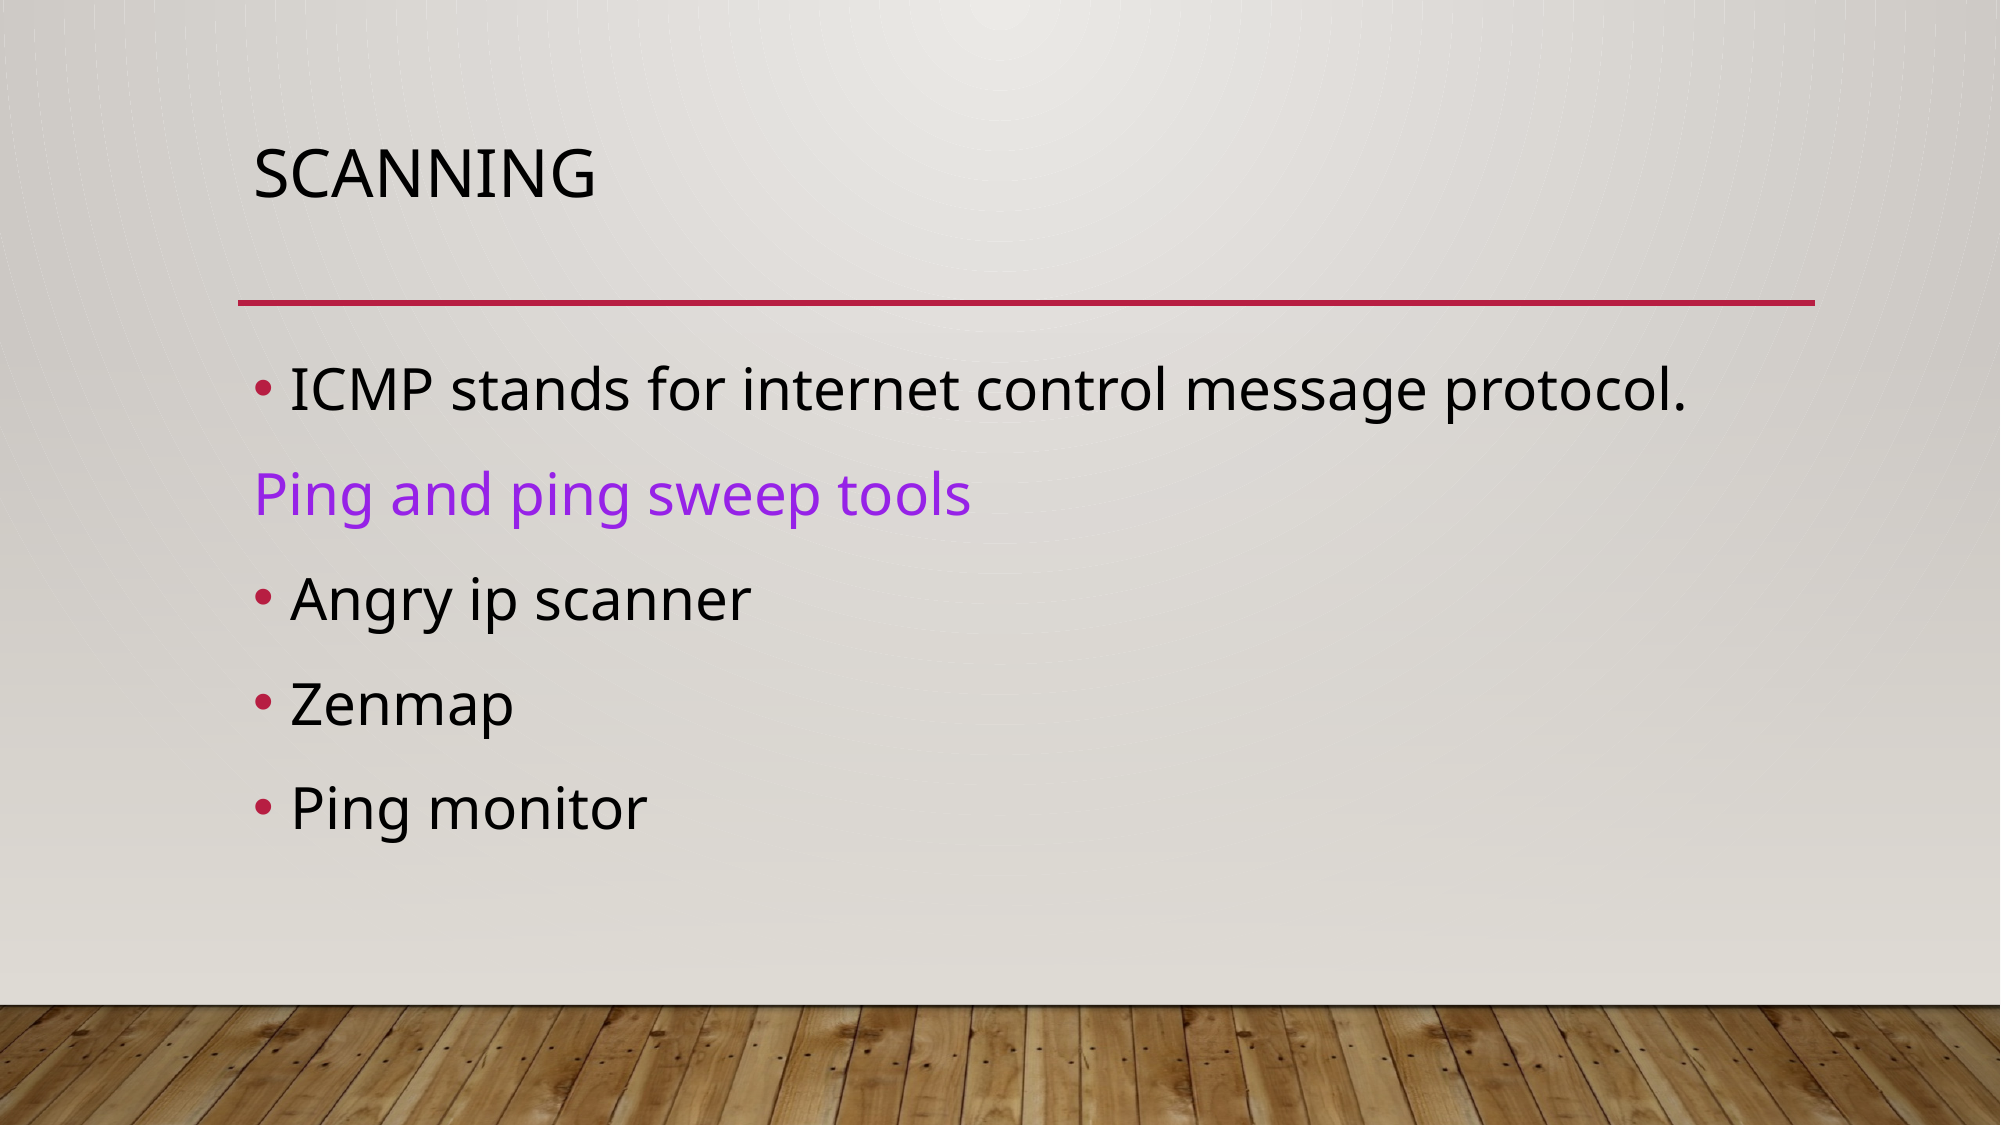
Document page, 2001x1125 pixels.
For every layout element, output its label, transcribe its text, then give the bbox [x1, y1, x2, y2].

title Scanning [238, 131, 1814, 305]
list ICMP stands for internet control message protocol. Ping and ping sweep tools Angry ip scanner Zenmap Ping monitor [238, 330, 1814, 897]
picture [0, 1005, 2000, 1125]
